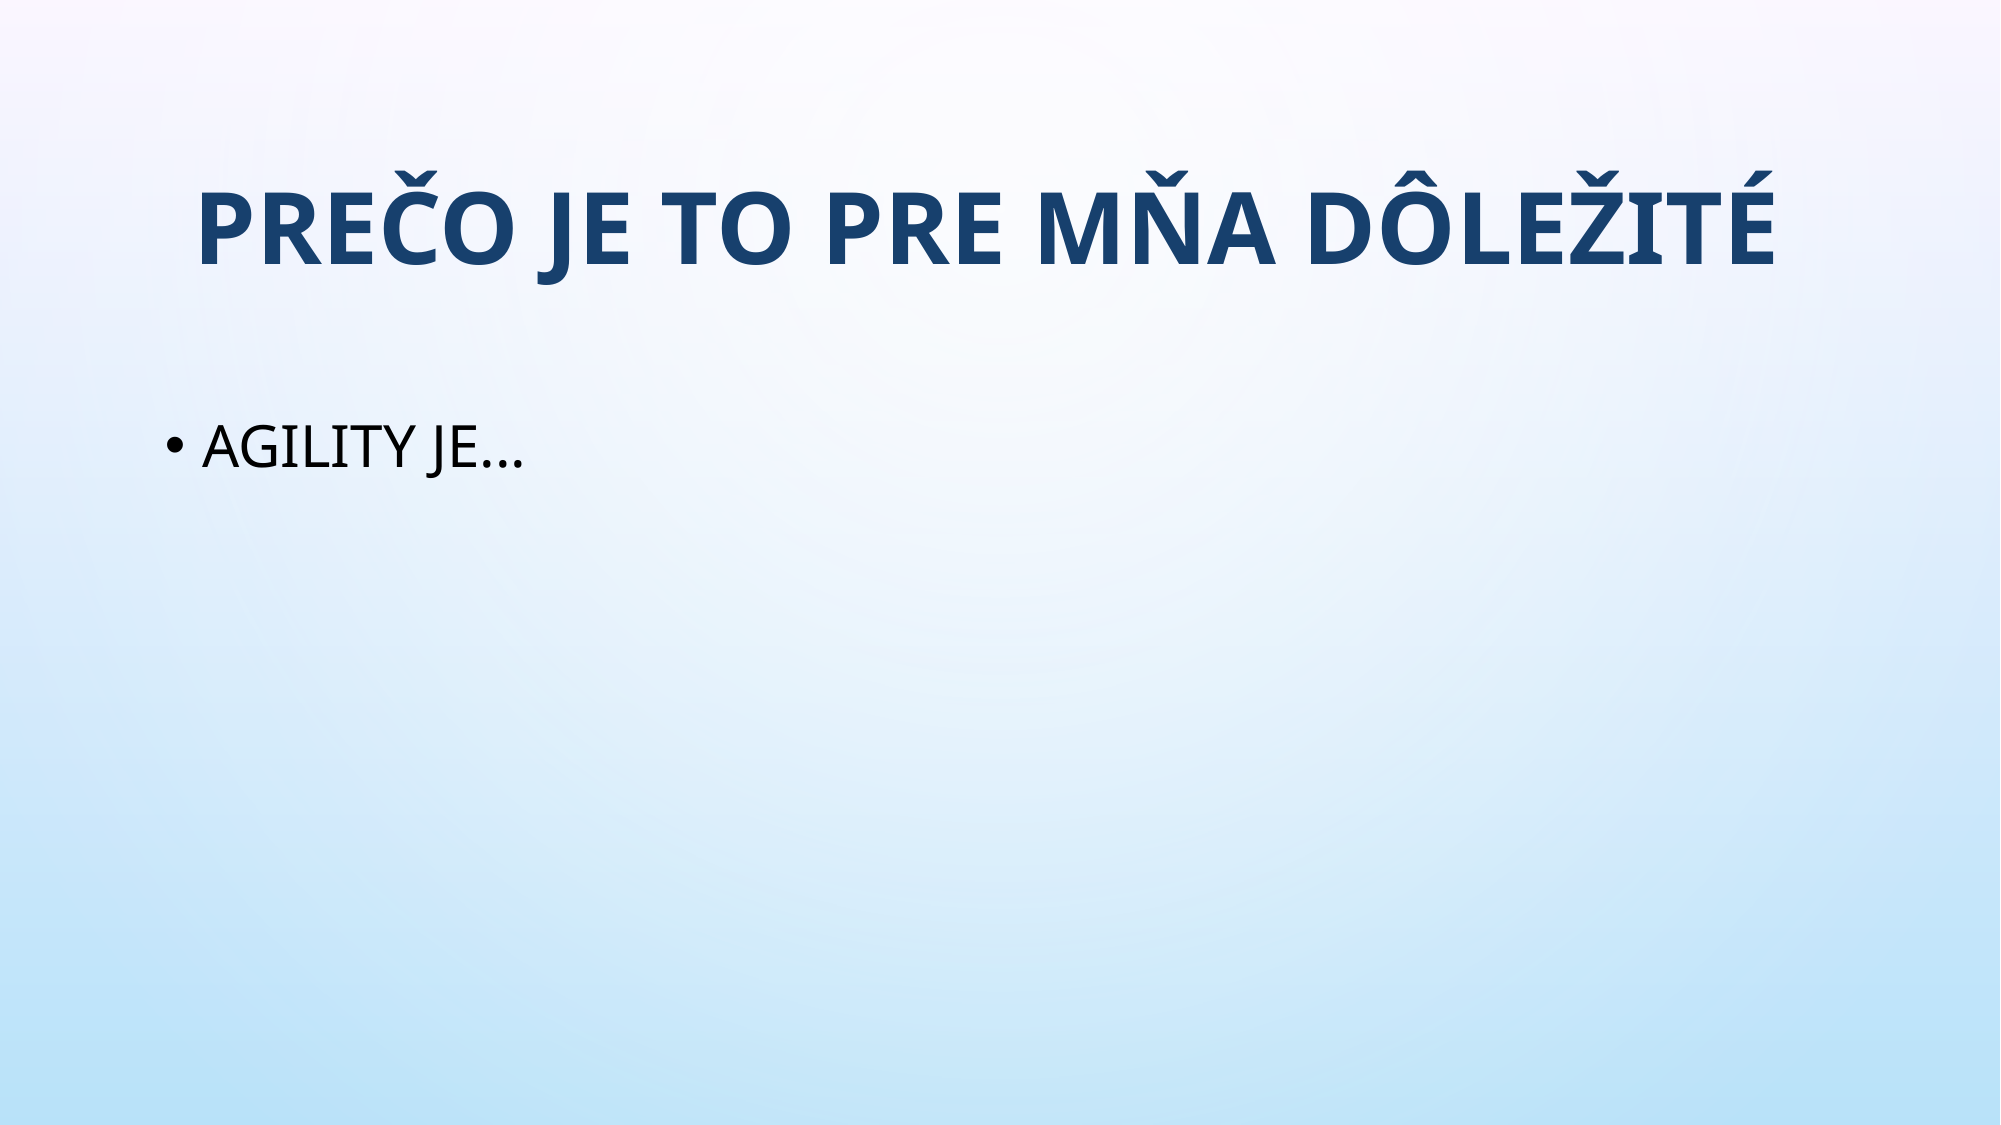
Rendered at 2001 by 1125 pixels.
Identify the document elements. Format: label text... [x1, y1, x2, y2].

title Prečo je to pre mŇa dôležité [149, 101, 1851, 364]
list Agility je... [149, 388, 1851, 950]
